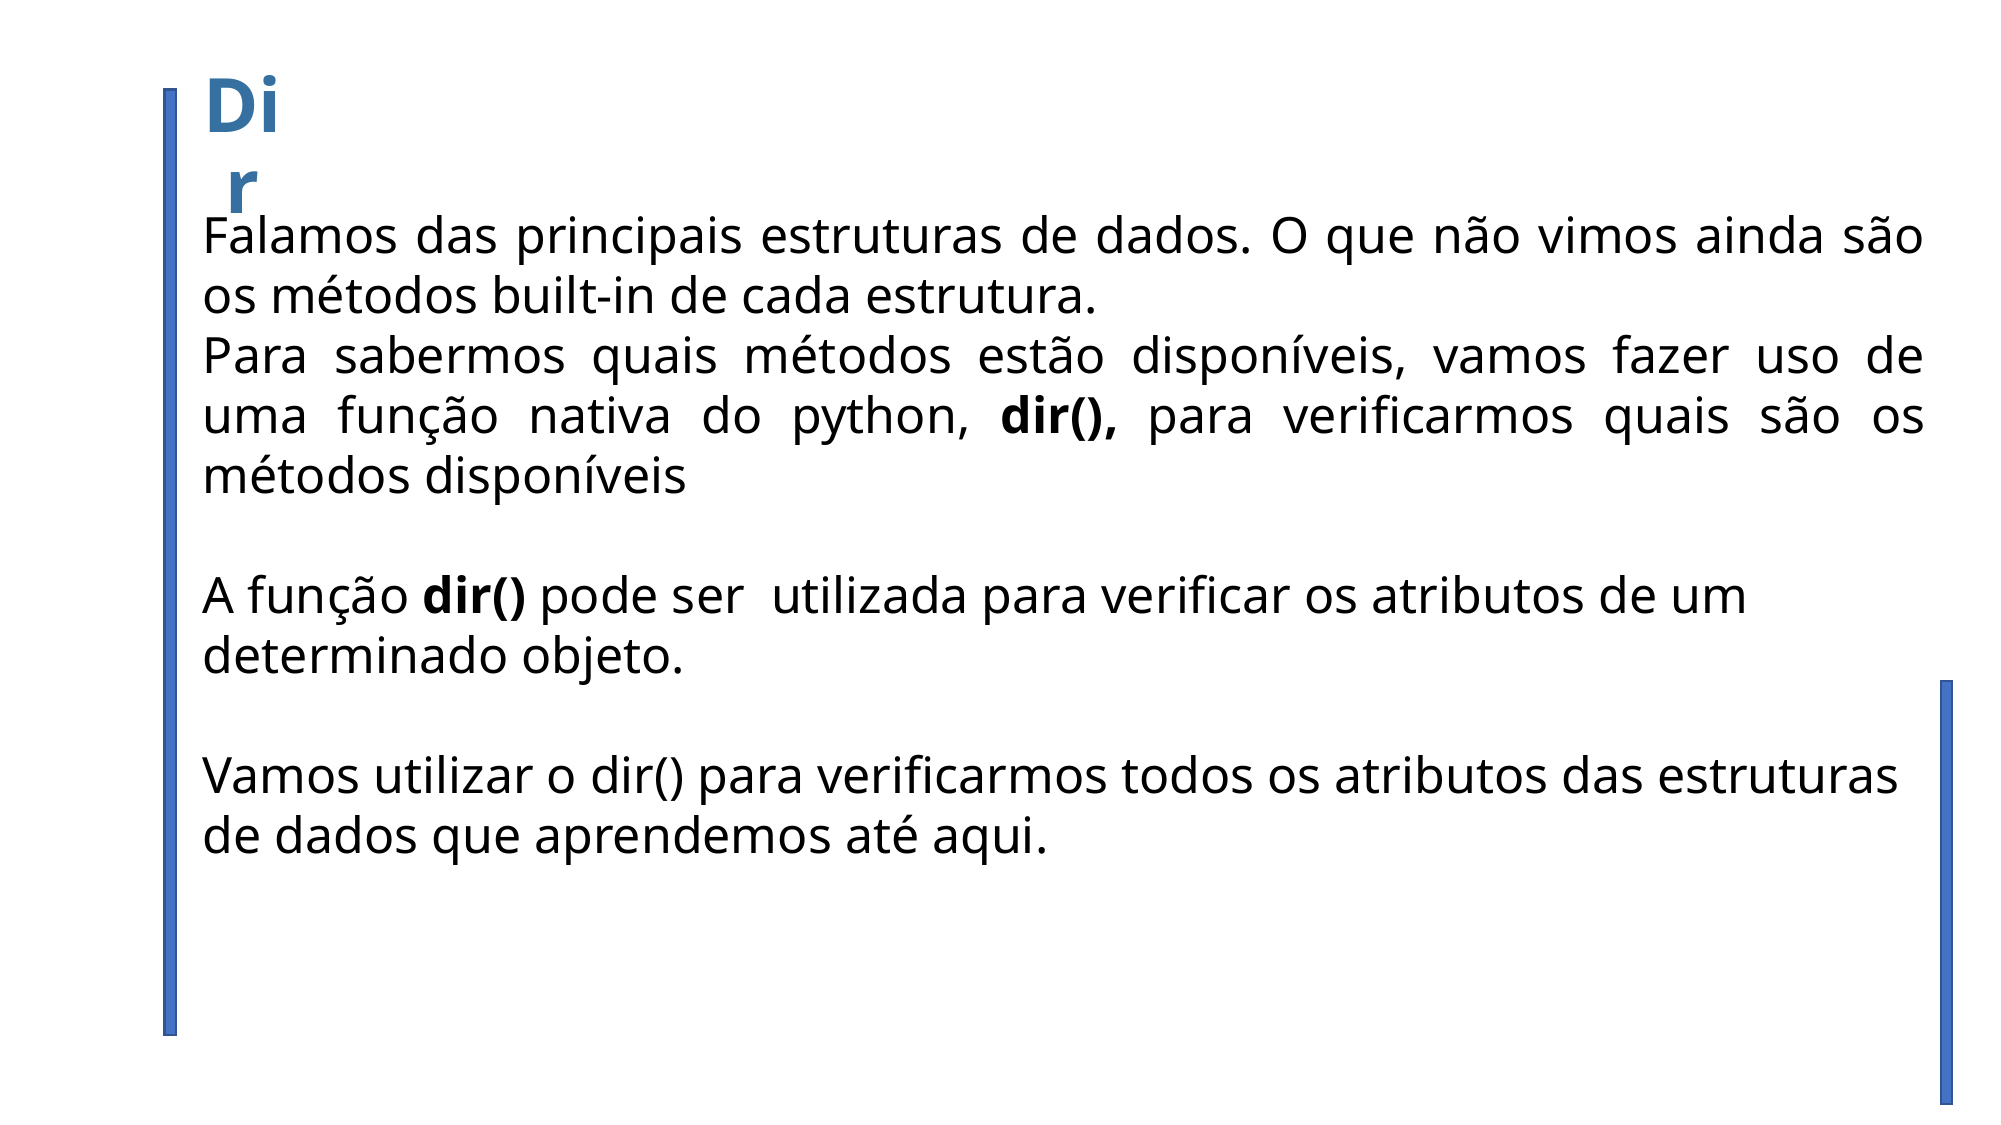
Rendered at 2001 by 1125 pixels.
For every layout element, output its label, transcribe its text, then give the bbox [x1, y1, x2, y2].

text_box [163, 88, 177, 1036]
text_box Falamos das principais estruturas de dados. O que não vimos ainda são os métodos built-in de cada estrutura. Para sabermos quais métodos estão disponíveis, vamos fazer uso de uma função nativa do python, dir(), para verificarmos quais são os métodos disponíveis A função dir() pode ser utilizada para verificar os atributos de um determinado objeto. Vamos utilizar o dir() para verificarmos todos os atributos das estruturas de dados que aprendemos até aqui. [188, 196, 1941, 992]
text_box Dir [176, 79, 309, 219]
text_box [1940, 680, 1953, 1105]
